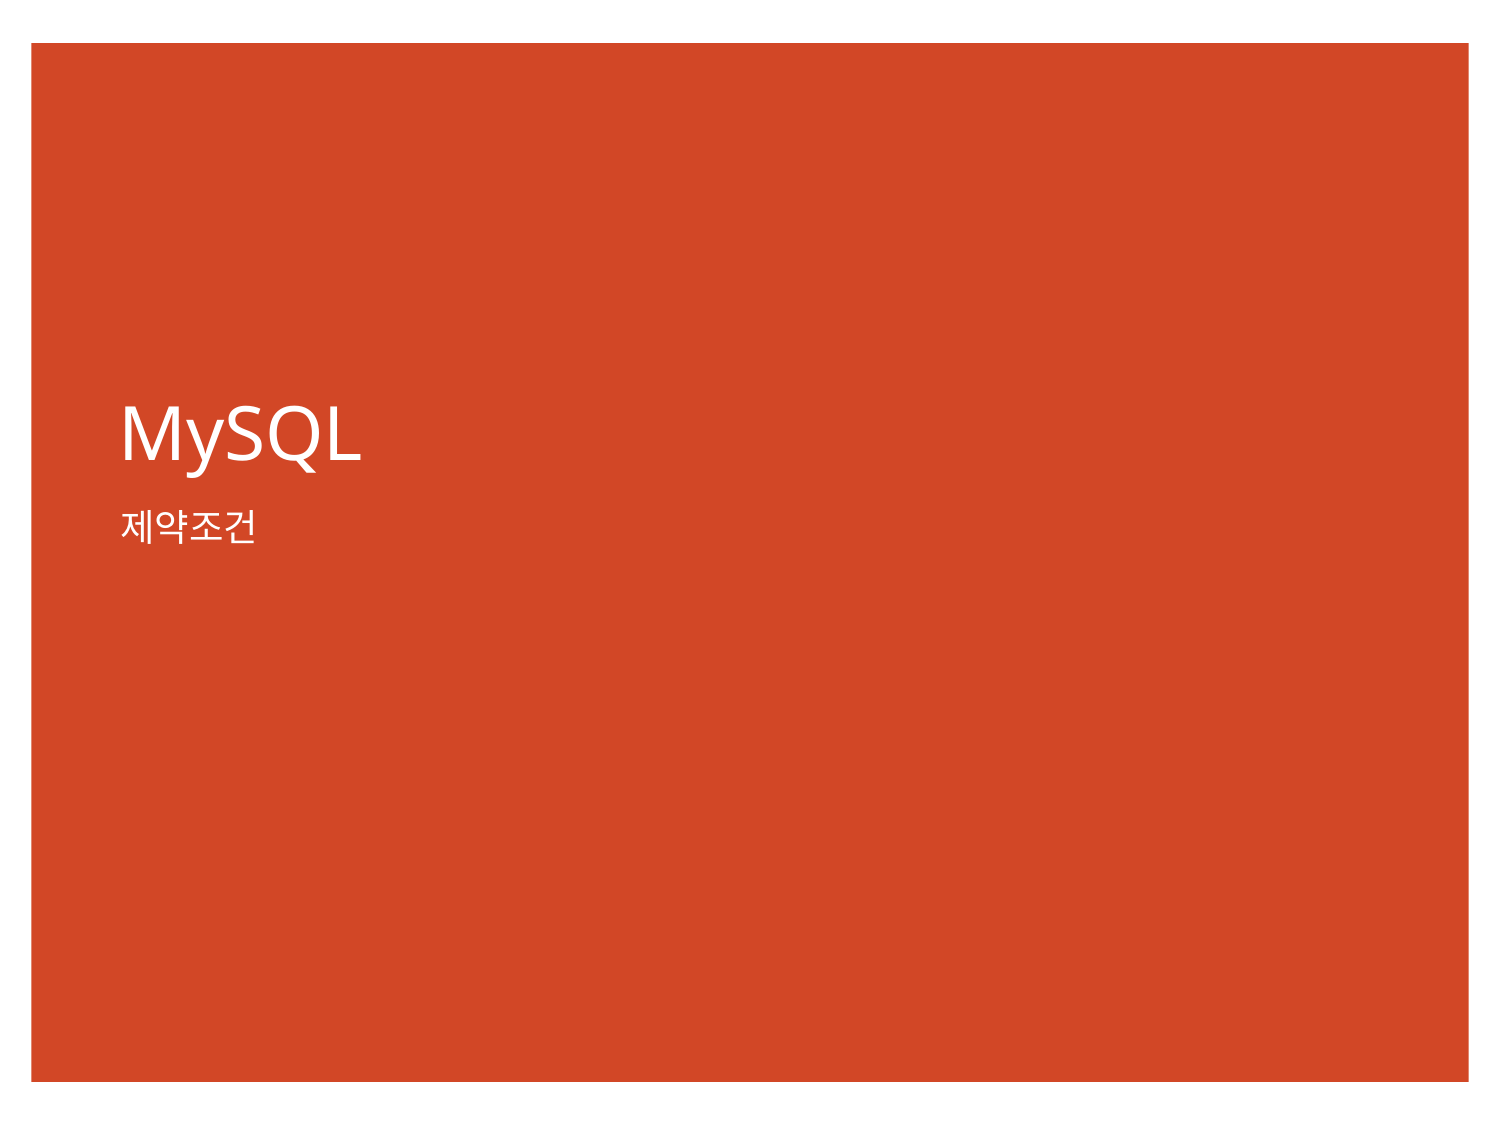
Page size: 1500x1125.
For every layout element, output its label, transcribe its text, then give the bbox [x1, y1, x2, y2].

title MySQL [103, 283, 1397, 578]
subtitle 제약조건 [105, 501, 1285, 642]
